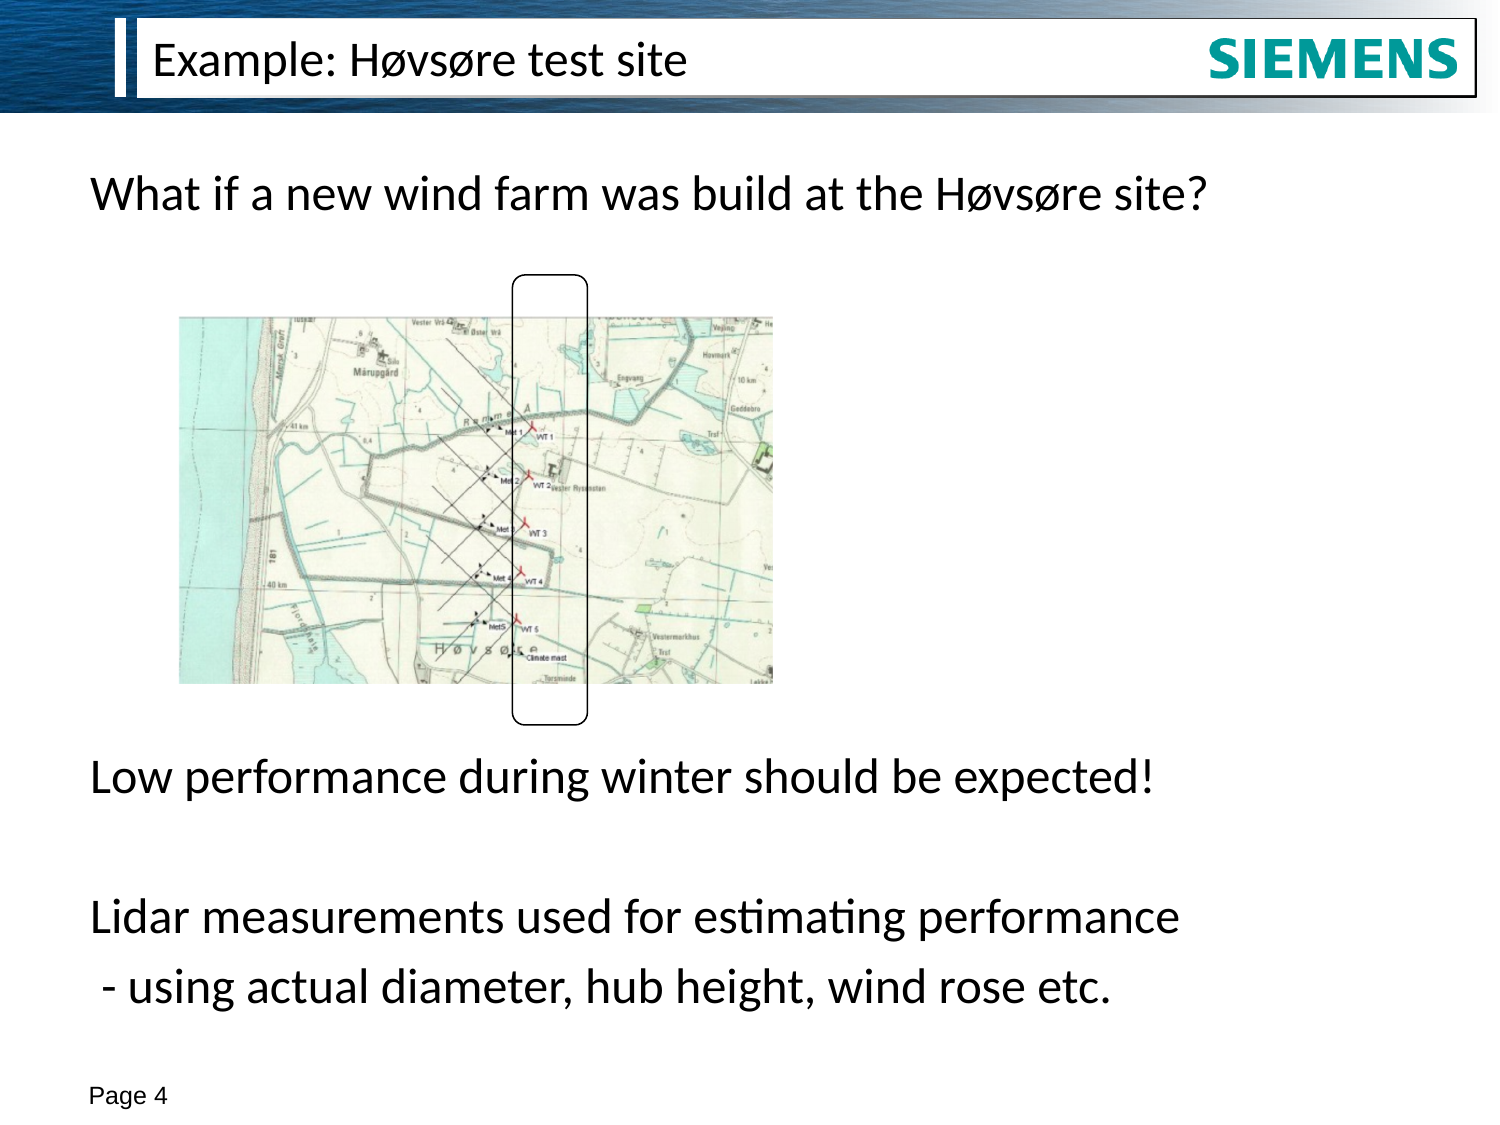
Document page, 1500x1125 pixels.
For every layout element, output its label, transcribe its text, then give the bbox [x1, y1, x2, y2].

picture [0, 0, 385, 113]
list What if a new wind farm was build at the Høvsøre site? Low performance during winter should be expected! Lidar measurements used for estimating performance - using actual diameter, hub height, wind rose etc. [75, 153, 1425, 1066]
picture [179, 202, 772, 797]
title Example: Høvsøre test site [137, 12, 1200, 100]
picture [1202, 31, 1466, 85]
slide_number Page 4 [88, 1064, 233, 1110]
